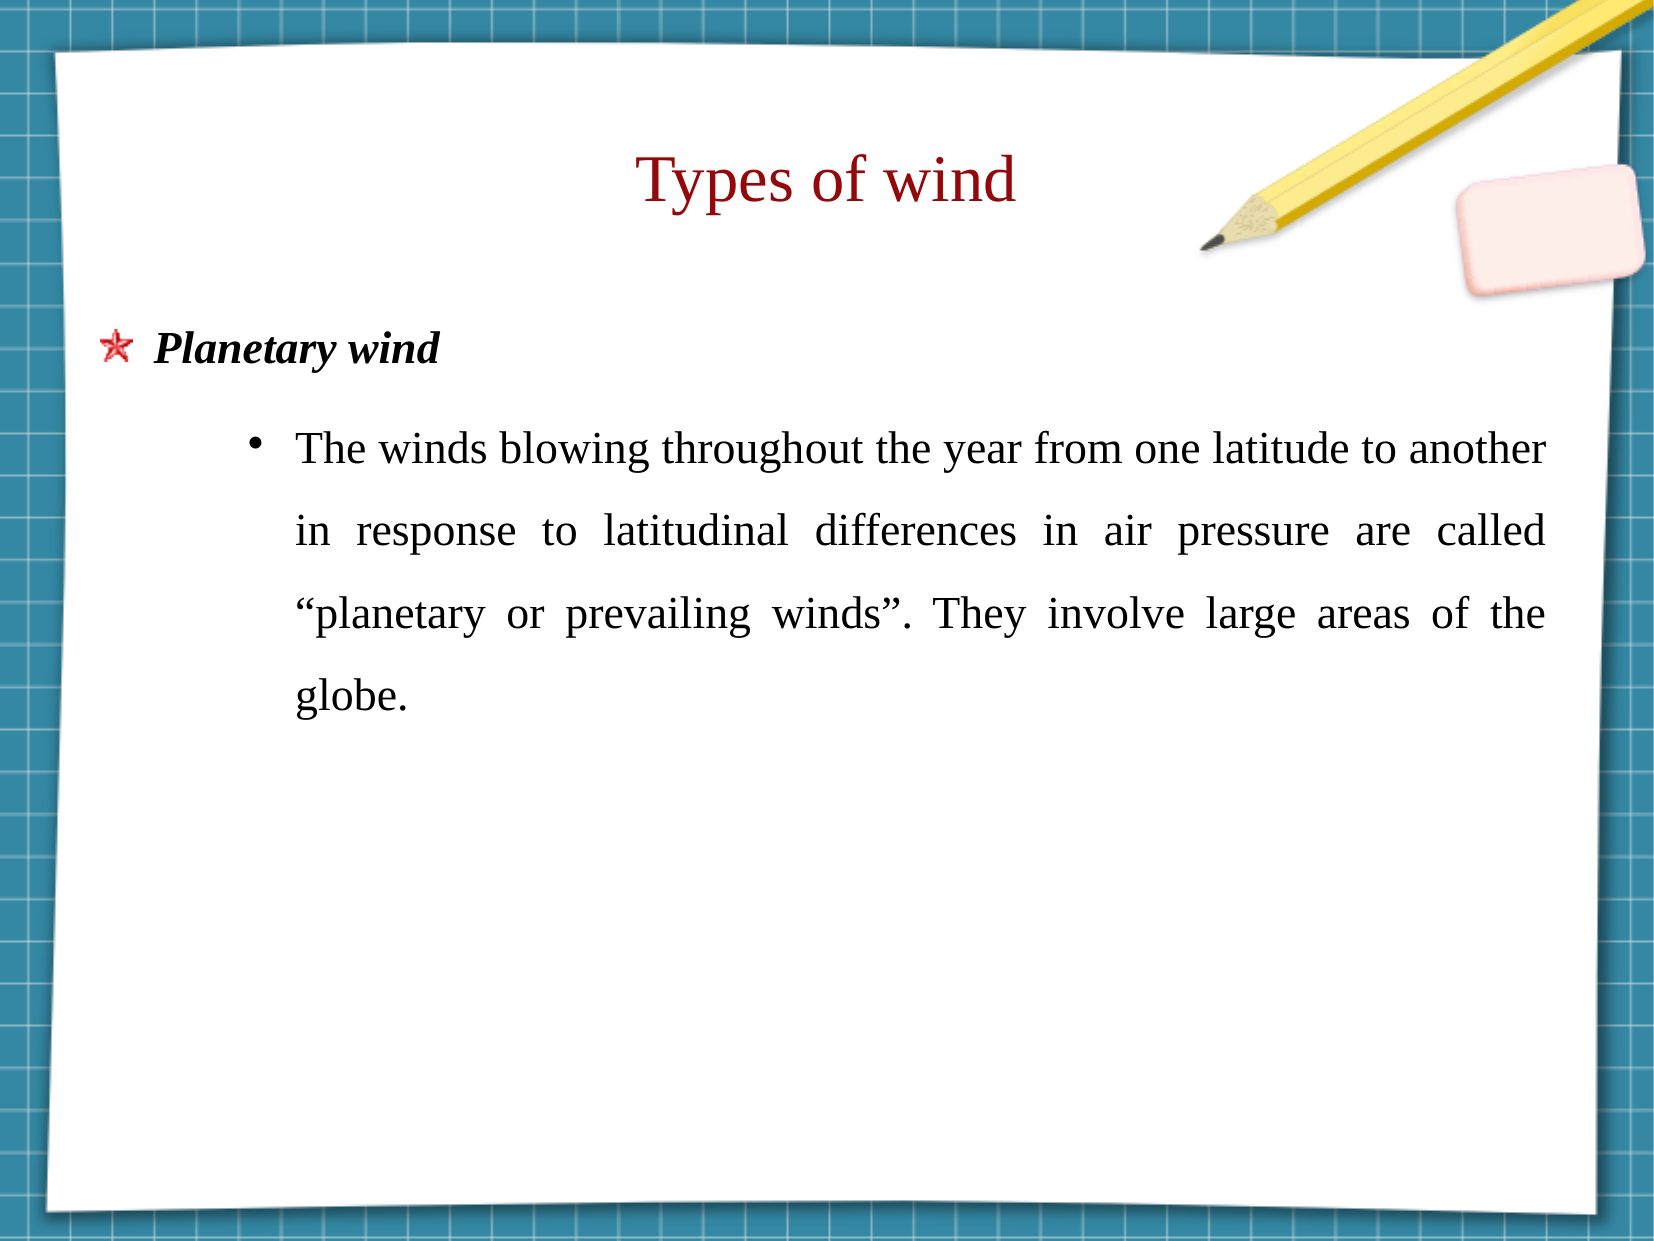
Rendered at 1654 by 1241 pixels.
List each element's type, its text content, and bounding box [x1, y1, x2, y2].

picture [0, 0, 1654, 1241]
text_box Planetary wind The winds blowing through­out the year from one latitude to another in response to latitudinal differences in air pressure are called “planetary or prevailing winds”. They involve large areas of the globe. [82, 290, 1548, 1010]
text_box Types of wind [82, 70, 1571, 278]
